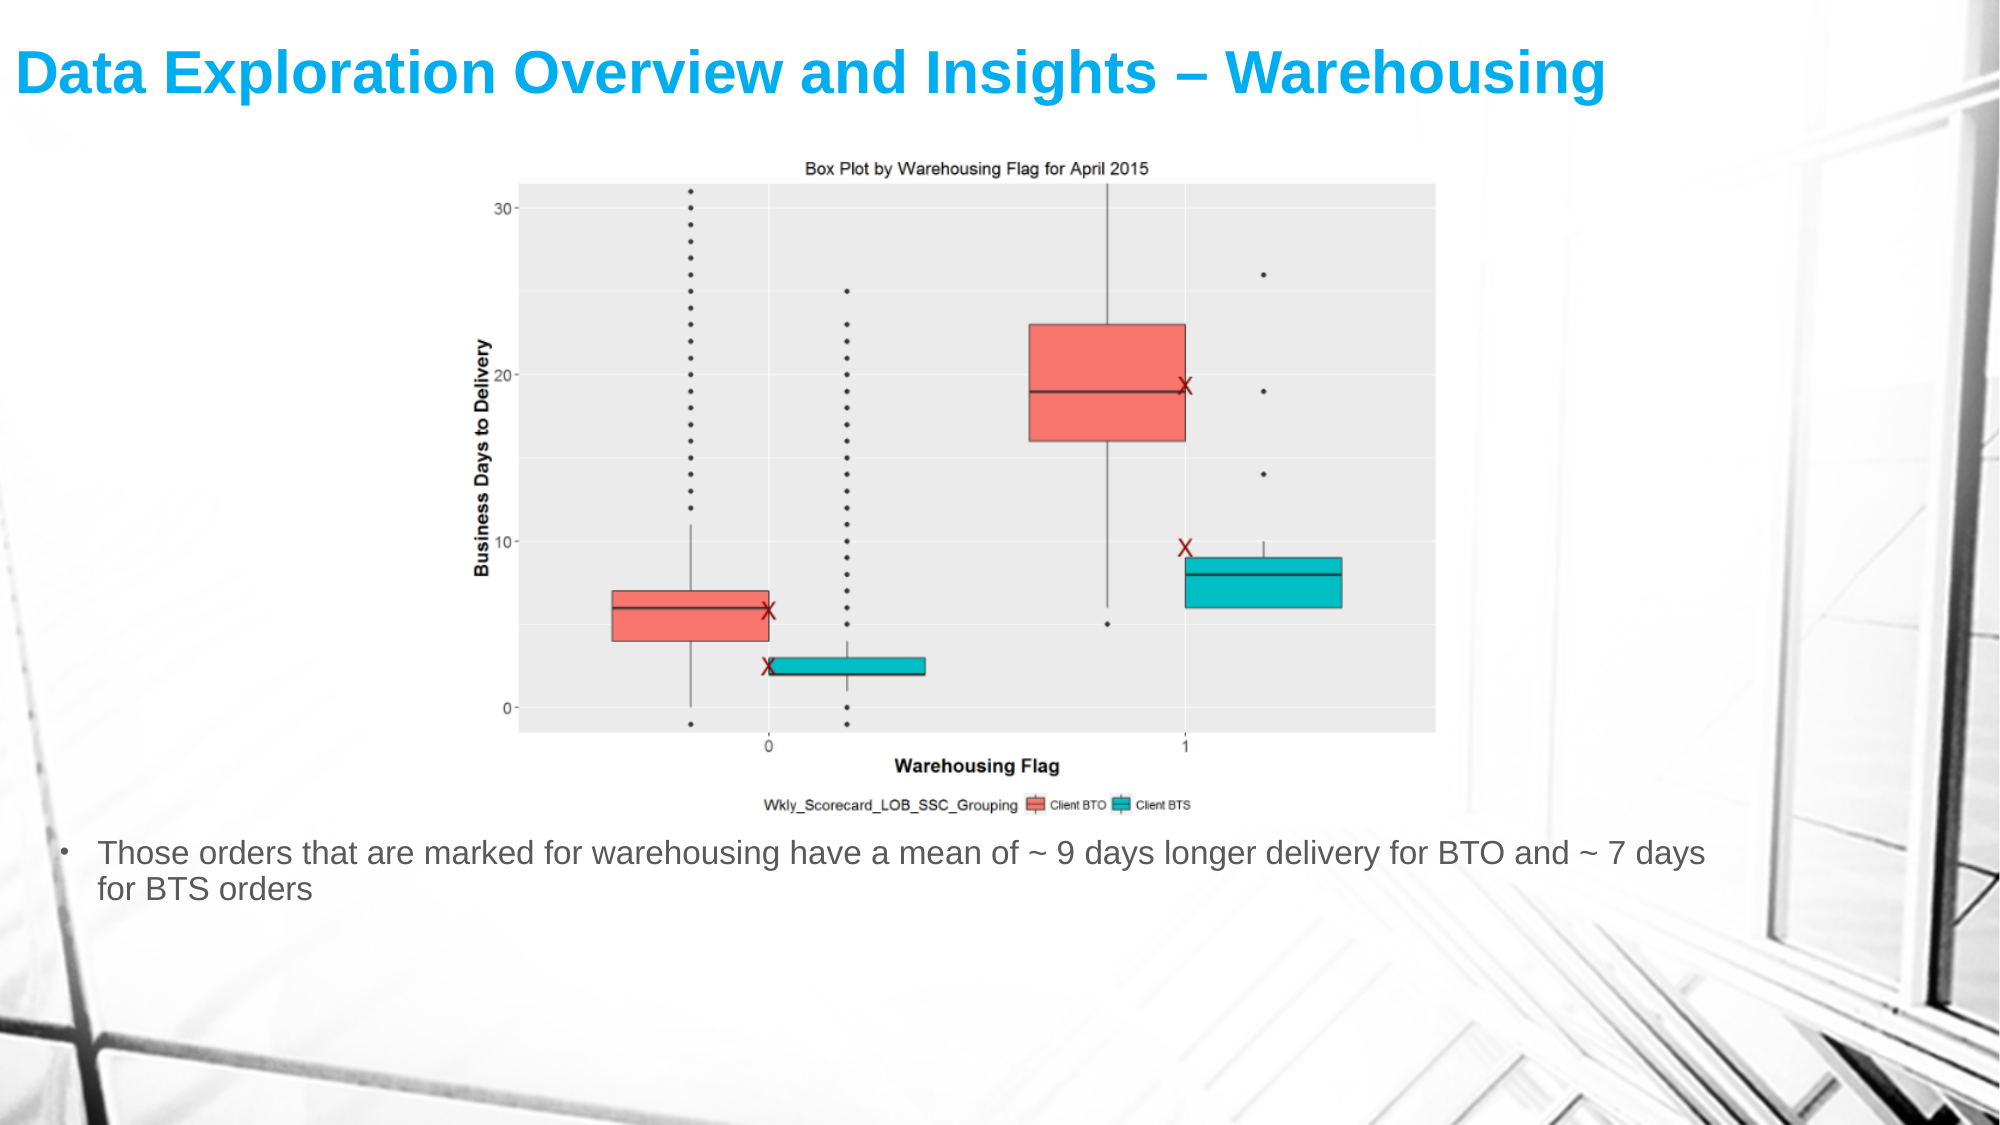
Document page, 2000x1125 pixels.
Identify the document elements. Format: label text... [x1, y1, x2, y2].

list Those orders that are marked for warehousing have a mean of ~ 9 days longer delivery for BTO and ~ 7 days for BTS orders [37, 828, 1750, 1125]
title Data Exploration Overview and Insights – Warehousing [0, 2, 1913, 113]
picture [0, 0, 2000, 1125]
